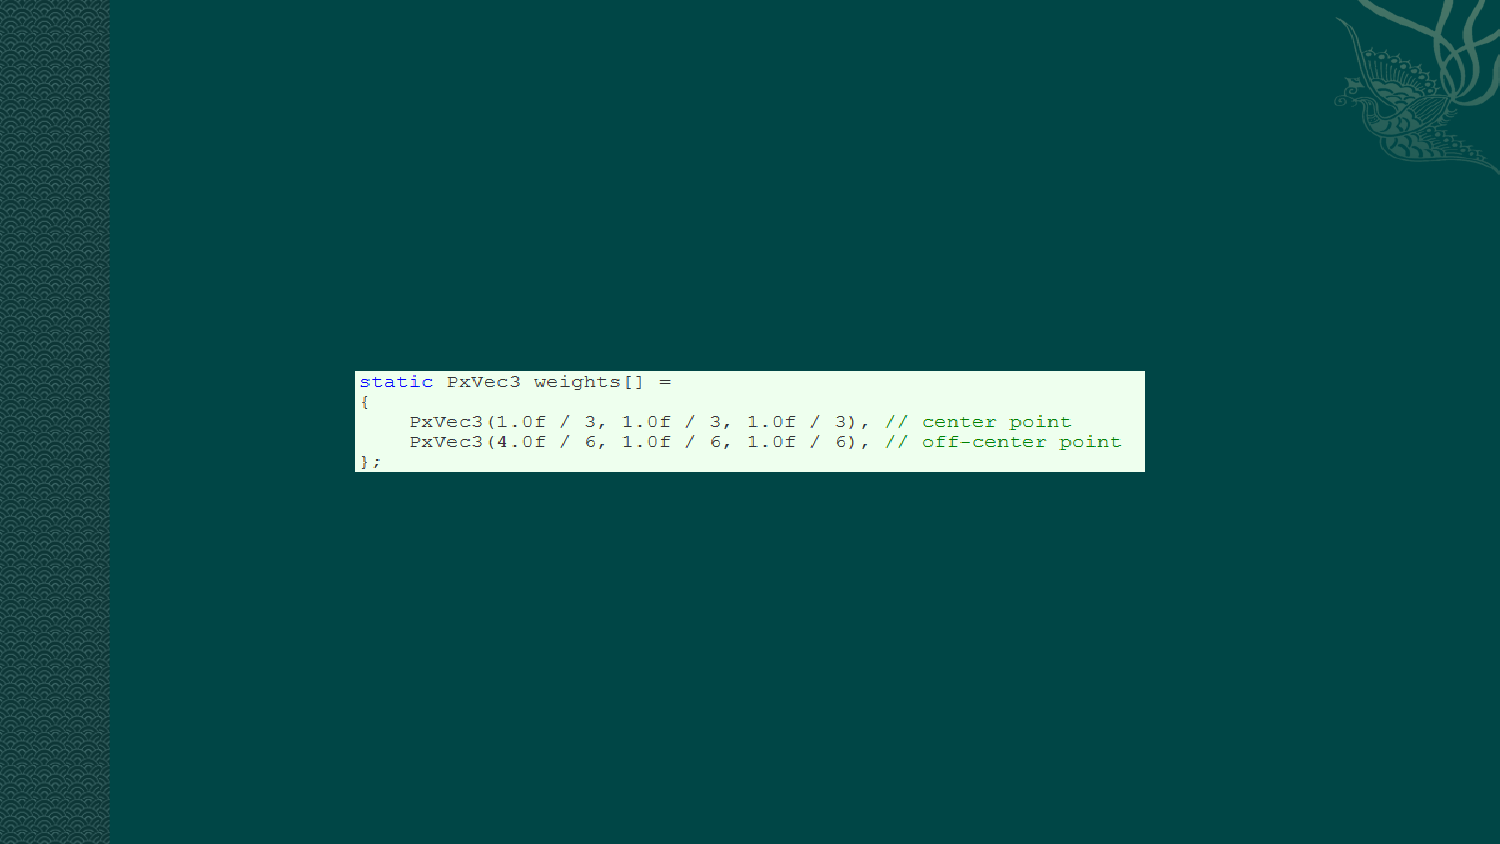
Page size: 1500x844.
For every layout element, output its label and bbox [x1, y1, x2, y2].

picture [0, 0, 110, 844]
picture [354, 371, 1145, 472]
